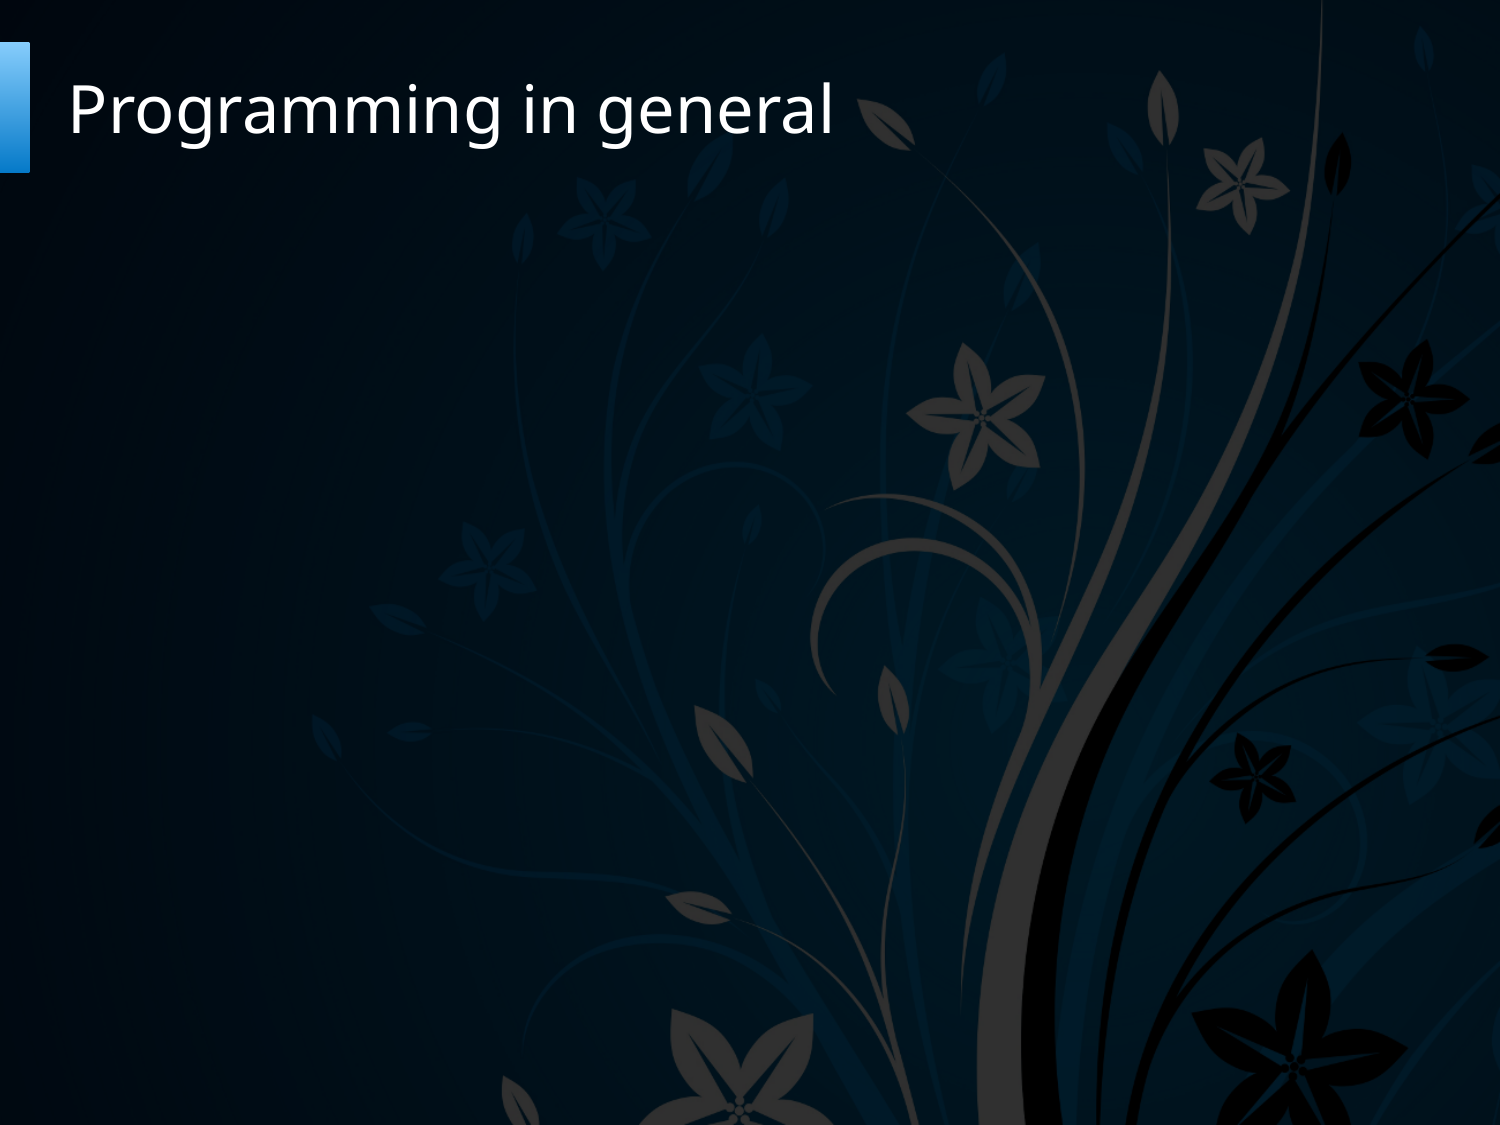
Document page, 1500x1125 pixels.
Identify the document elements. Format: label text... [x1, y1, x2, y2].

title Programming in general [53, 42, 1117, 171]
